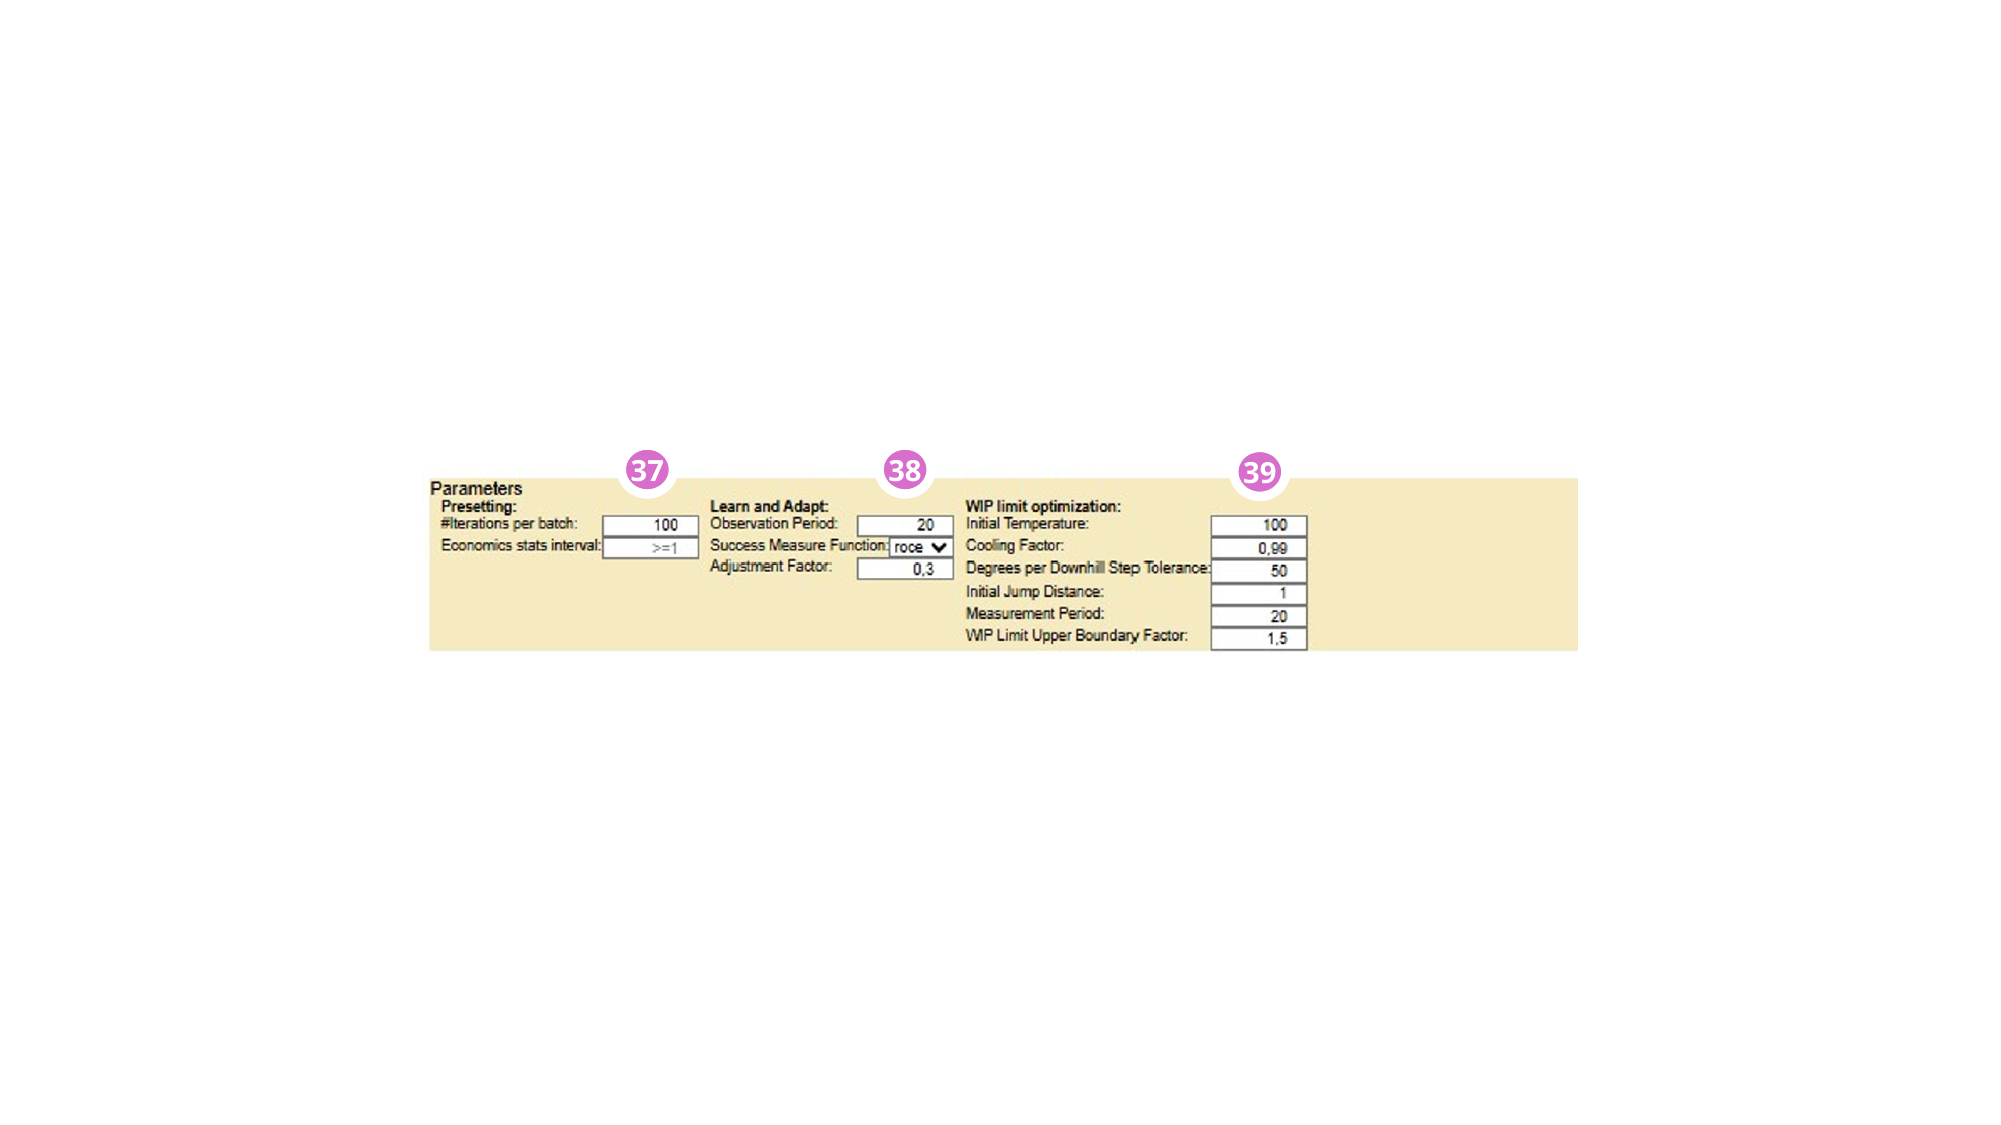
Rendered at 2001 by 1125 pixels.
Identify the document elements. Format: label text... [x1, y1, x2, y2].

picture [422, 469, 1578, 656]
text_box 38 [877, 443, 933, 469]
text_box 39 [1232, 445, 1288, 469]
text_box 37 [619, 443, 675, 469]
